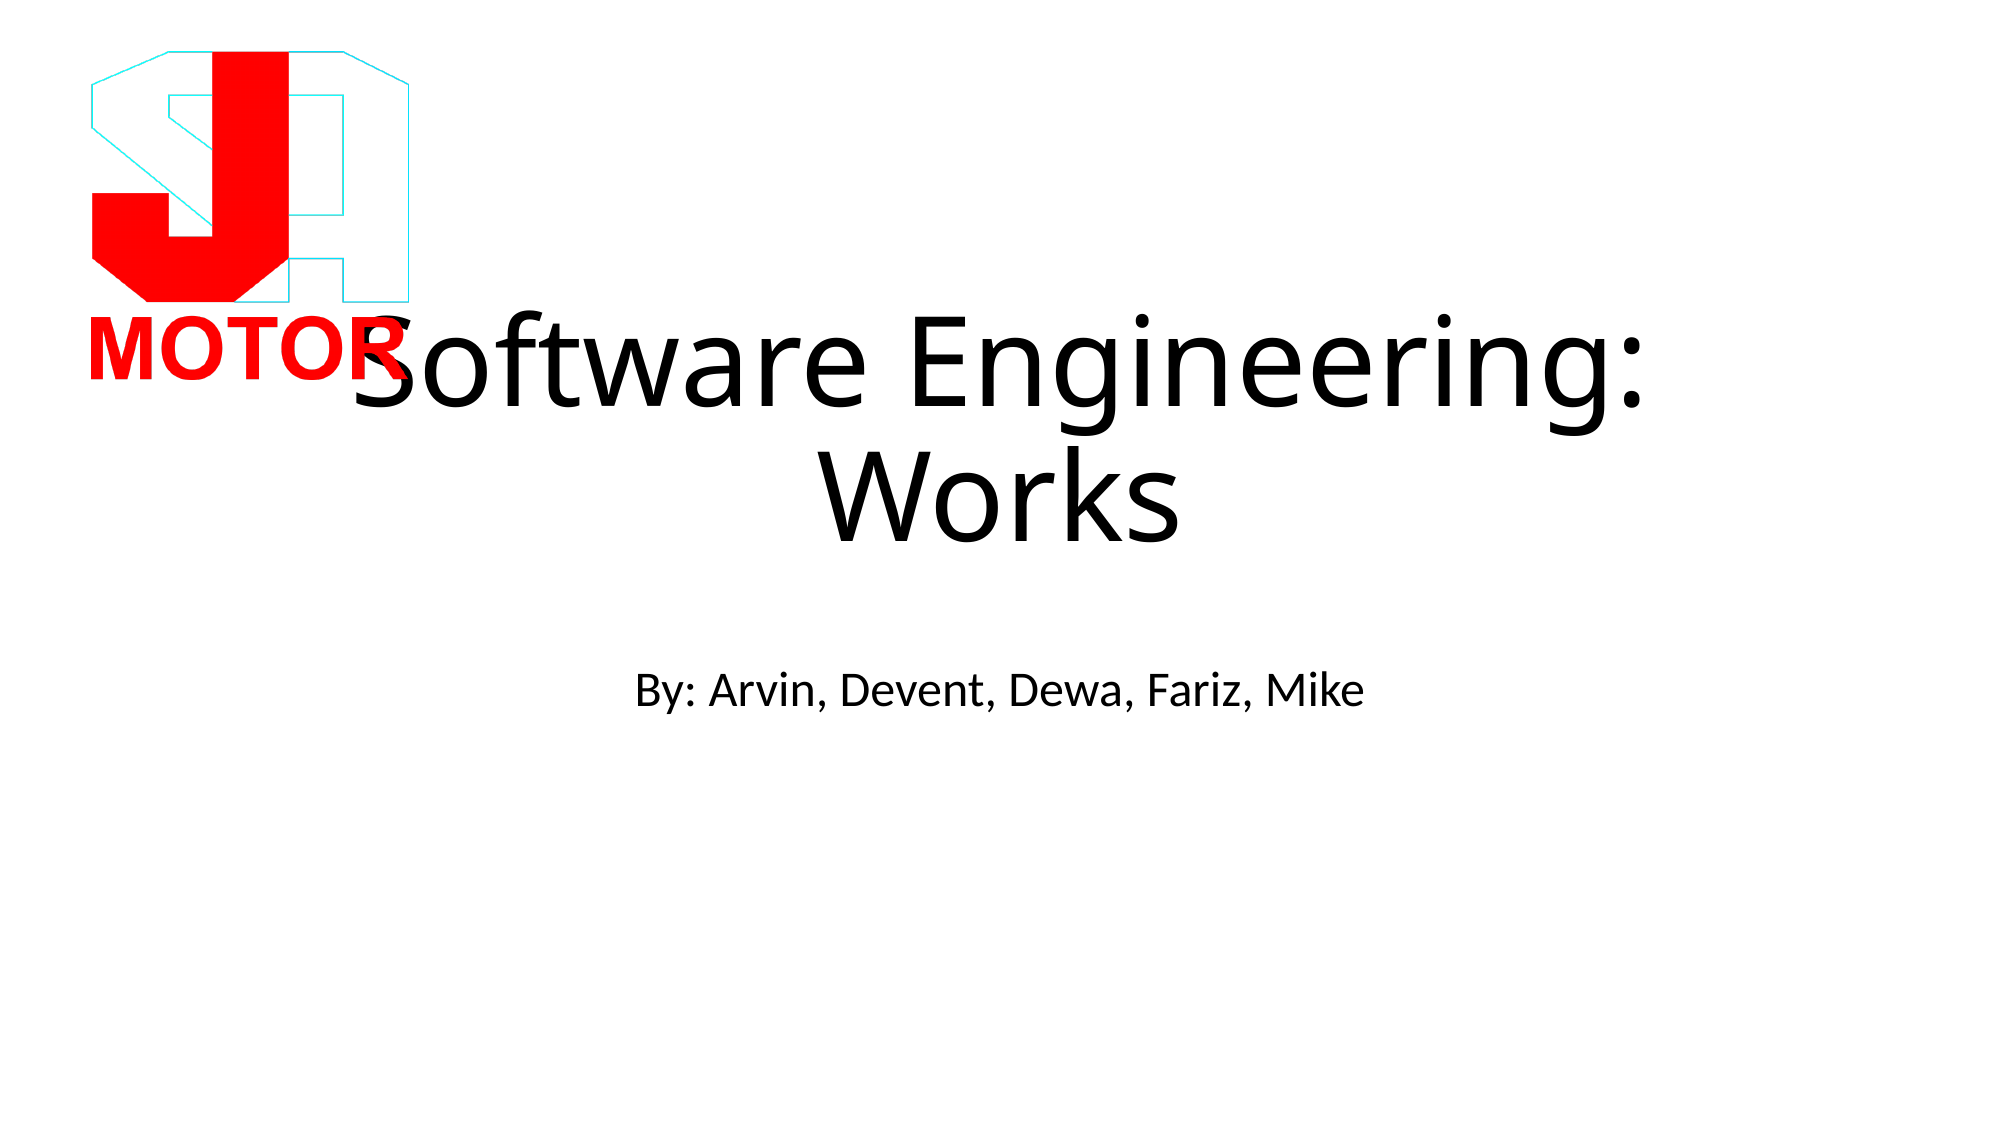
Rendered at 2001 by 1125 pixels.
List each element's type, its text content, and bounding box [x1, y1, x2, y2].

picture [91, 51, 409, 380]
title Software Engineering: Works [249, 184, 1750, 576]
subtitle By: Arvin, Devent, Dewa, Fariz, Mike [249, 656, 1750, 928]
